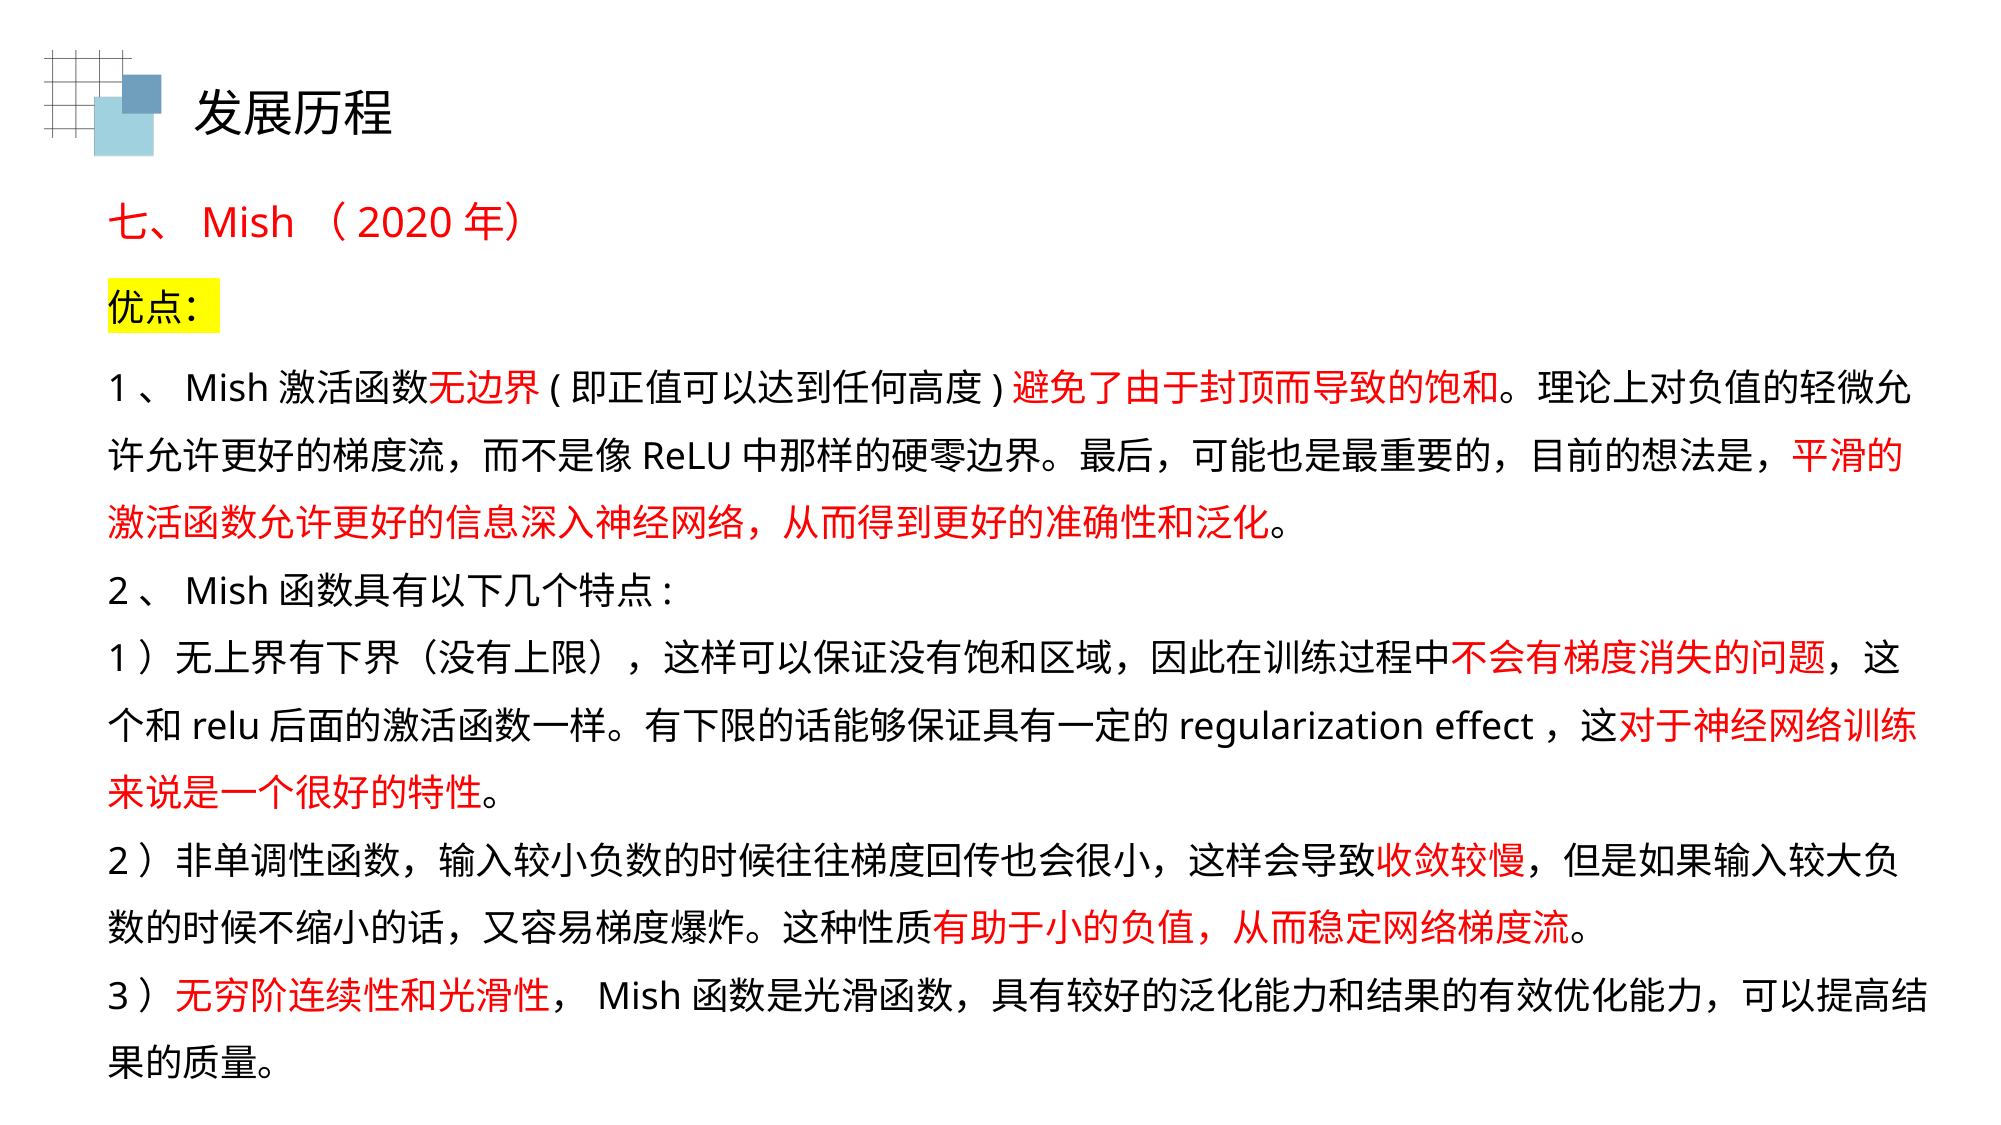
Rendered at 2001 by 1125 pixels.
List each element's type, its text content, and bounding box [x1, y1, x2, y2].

text_box [157, 73, 162, 115]
text_box 发展历程 [173, 74, 415, 150]
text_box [43, 50, 157, 190]
text_box 七、Mish（2020年） [92, 188, 576, 254]
text_box 优点： 1、Mish激活函数无边界(即正值可以达到任何高度)避免了由于封顶而导致的饱和。理论上对负值的轻微允许允许更好的梯度流，而不是像ReLU中那样的硬零边界。最后，可能也是最重要的，目前的想法是，平滑的激活函数允许更好的信息深入神经网络，从而得到更好的准确性和泛化。 2、Mish函数具有以下几个特点: 1）无上界有下界（没有上限），这样可以保证没有饱和区域，因此在训练过程中不会有梯度消失的问题，这个和relu后面的激活函数一样。有下限的话能够保证具有一定的regularization effect，这对于神经网络训练来说是一个很好的特性。 2）非单调性函数，输入较小负数的时候往往梯度回传也会很小，这样会导致收敛较慢，但是如果输入较大负数的时候不缩小的话，又容易梯度爆炸。这种性质有助于小的负值，从而稳定网络梯度流。 3）无穷阶连续性和光滑性，Mish函数是光滑函数，具有较好的泛化能力和结果的有效优化能力，可以提高结果的质量。 [92, 254, 1952, 1092]
